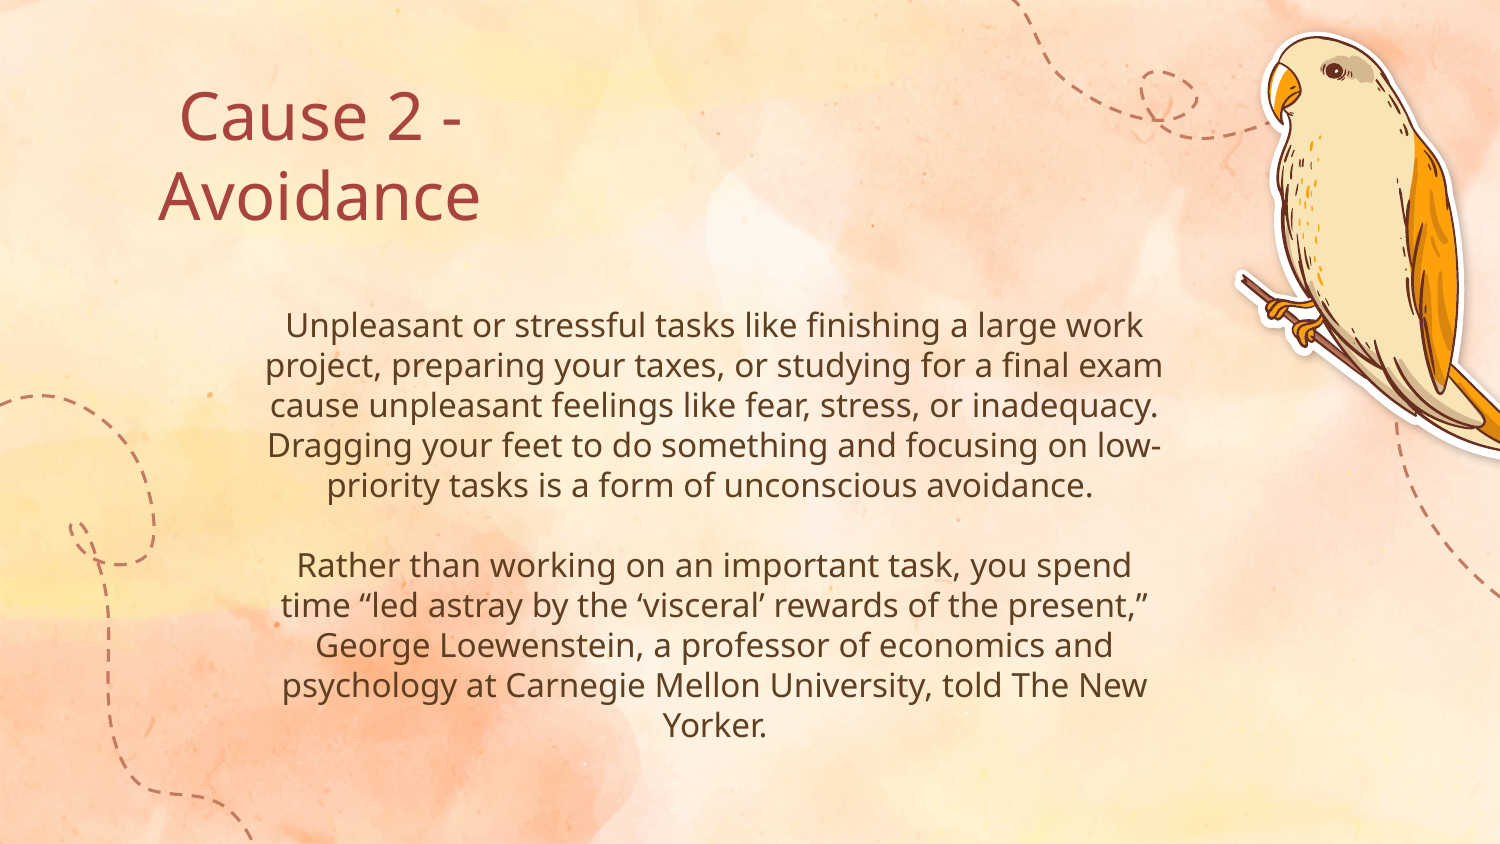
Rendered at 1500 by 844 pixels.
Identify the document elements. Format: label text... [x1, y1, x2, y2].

subtitle Cause 2 - Avoidance [0, 124, 642, 183]
subtitle Unpleasant or stressful tasks like finishing a large work project, preparing your taxes, or studying for a final exam cause unpleasant feelings like fear, stress, or inadequacy. Dragging your feet to do something and focusing on low-priority tasks is a form of unconscious avoidance. Rather than working on an important task, you spend time “led astray by the ‘visceral’ rewards of the present,” George Loewenstein, a professor of economics and psychology at Carnegie Mellon University, told The New Yorker. [249, 289, 1181, 741]
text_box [1239, 35, 1500, 456]
picture [0, 0, 1500, 844]
